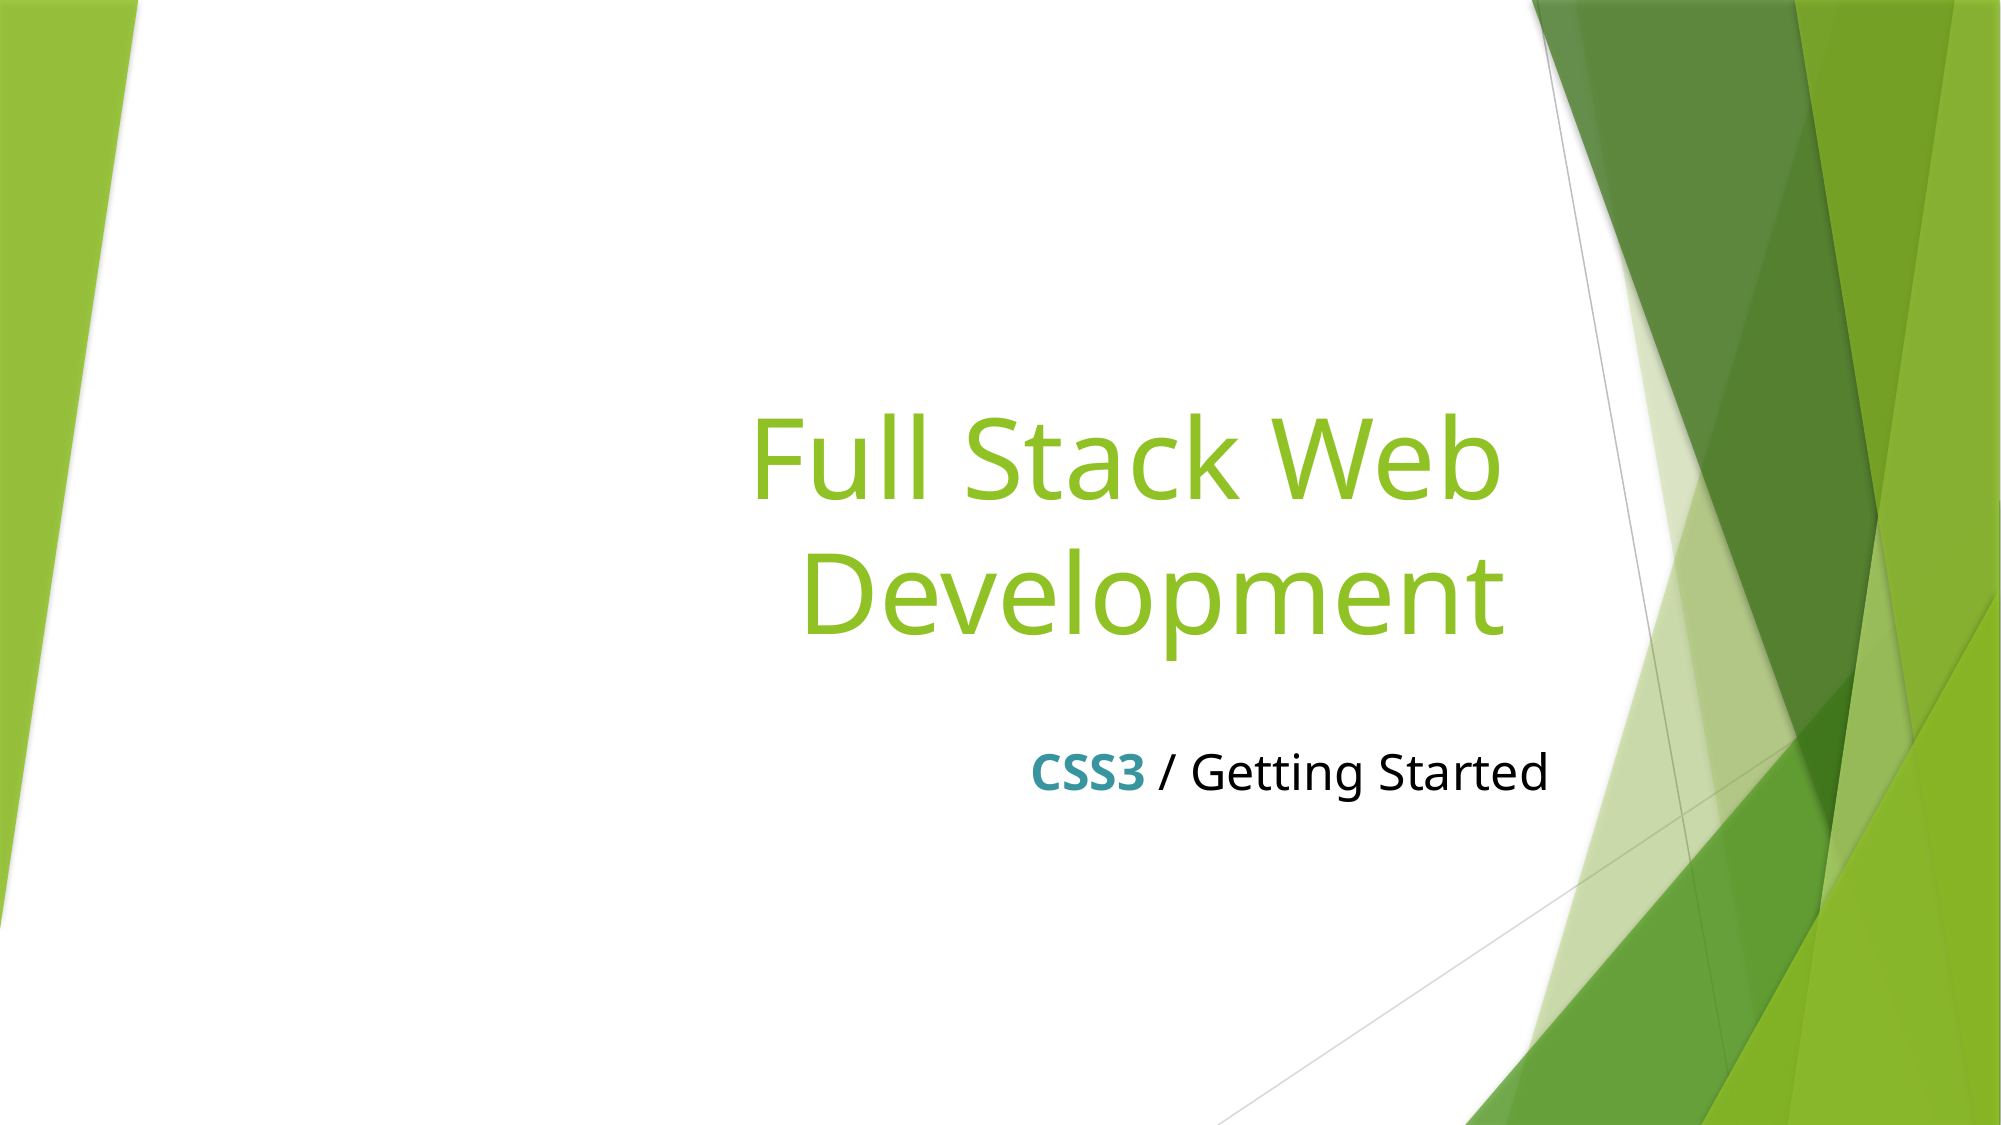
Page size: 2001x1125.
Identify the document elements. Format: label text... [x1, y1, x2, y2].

text_box CSS3 / Getting Started [1015, 732, 1629, 808]
title Full Stack Web Development [247, 394, 1522, 665]
